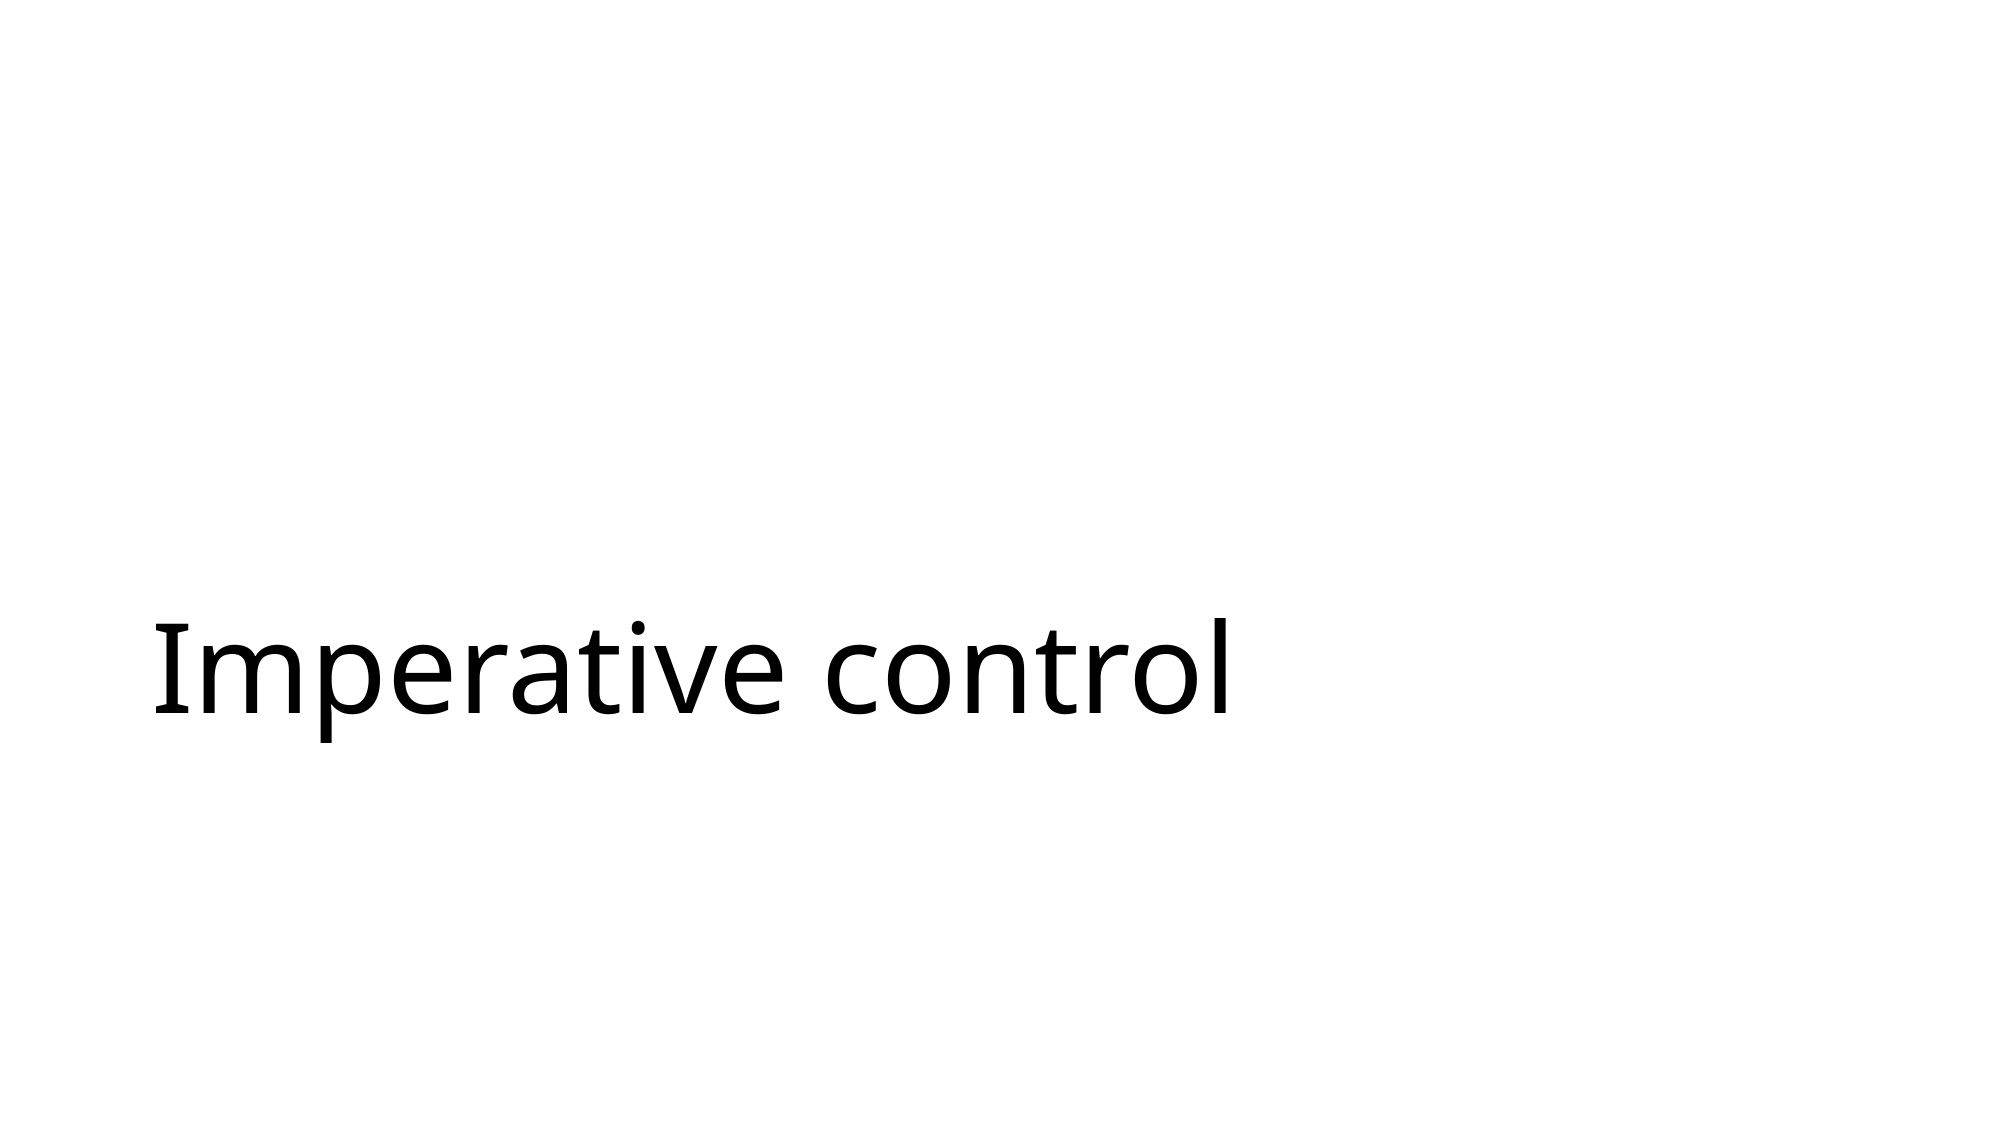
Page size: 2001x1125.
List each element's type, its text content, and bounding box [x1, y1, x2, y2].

title Imperative control [136, 280, 1862, 749]
